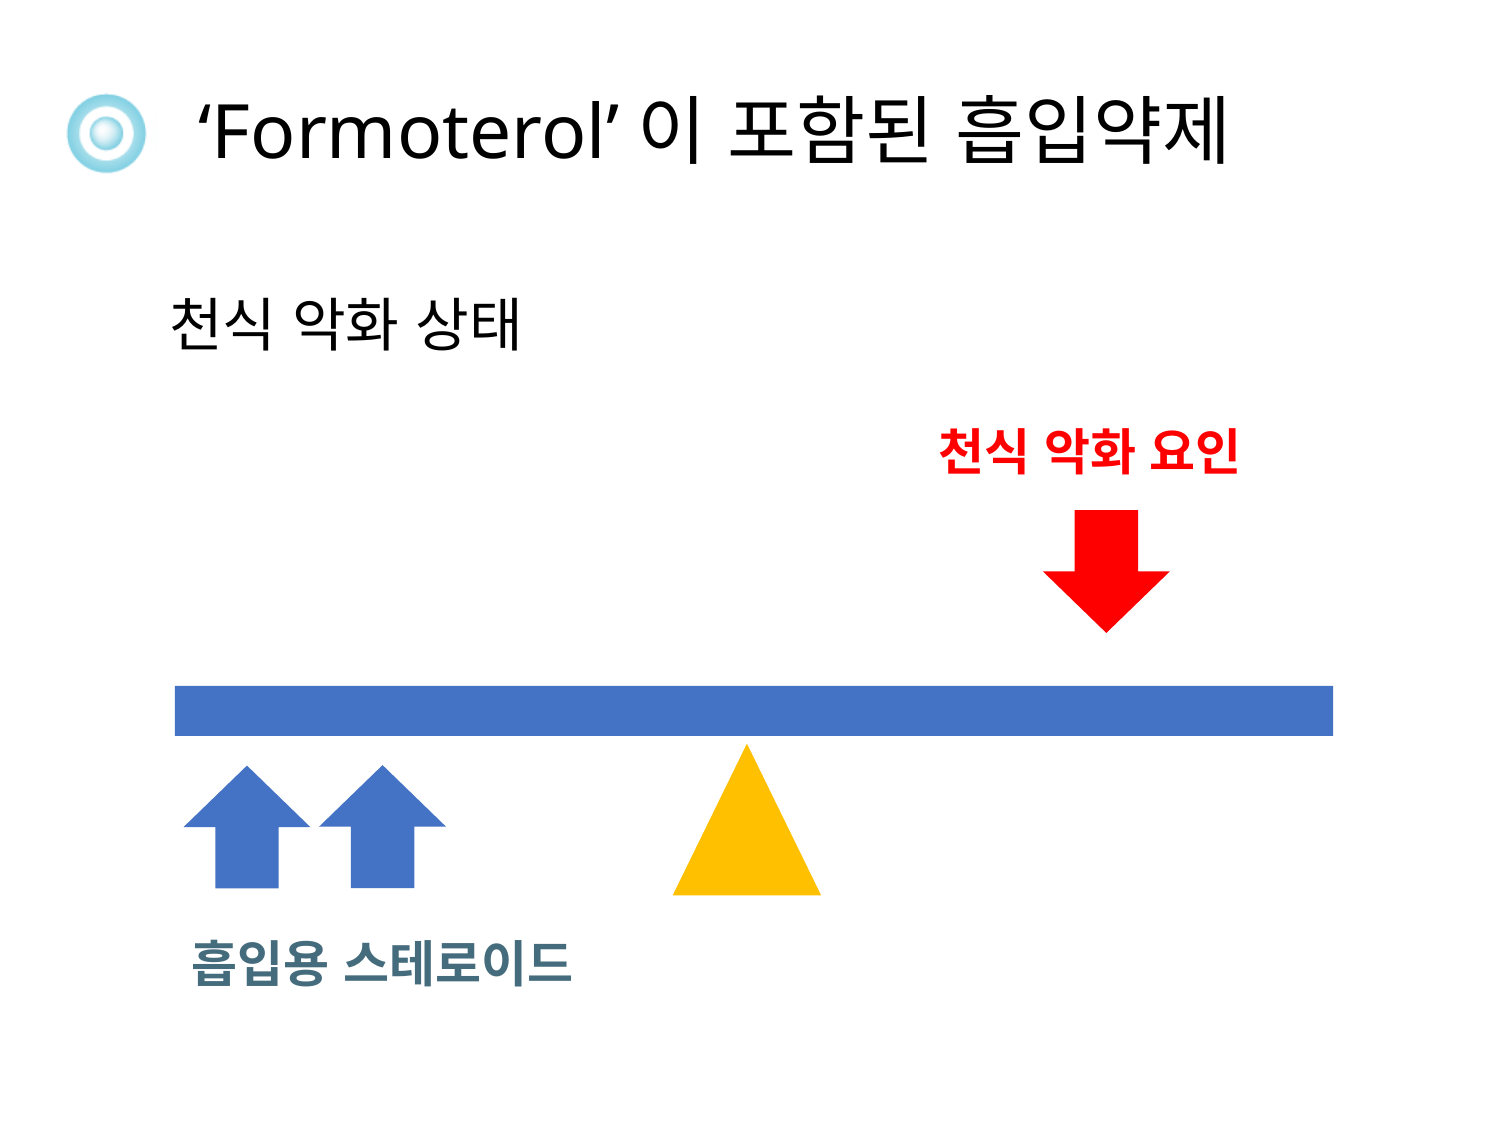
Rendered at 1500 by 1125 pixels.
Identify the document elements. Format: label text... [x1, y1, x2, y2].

picture [50, 75, 157, 194]
text_box 천식 악화 상태 [154, 280, 538, 366]
text_box [317, 764, 448, 889]
text_box [174, 685, 1334, 736]
text_box 천식 악화 요인 [923, 412, 1257, 488]
text_box 흡입용 스테로이드 [176, 924, 589, 1000]
text_box [182, 764, 312, 890]
text_box ‘Formoterol’이 포함된 흡입약제 [183, 25, 1478, 244]
text_box [1041, 509, 1172, 634]
text_box [671, 742, 822, 896]
